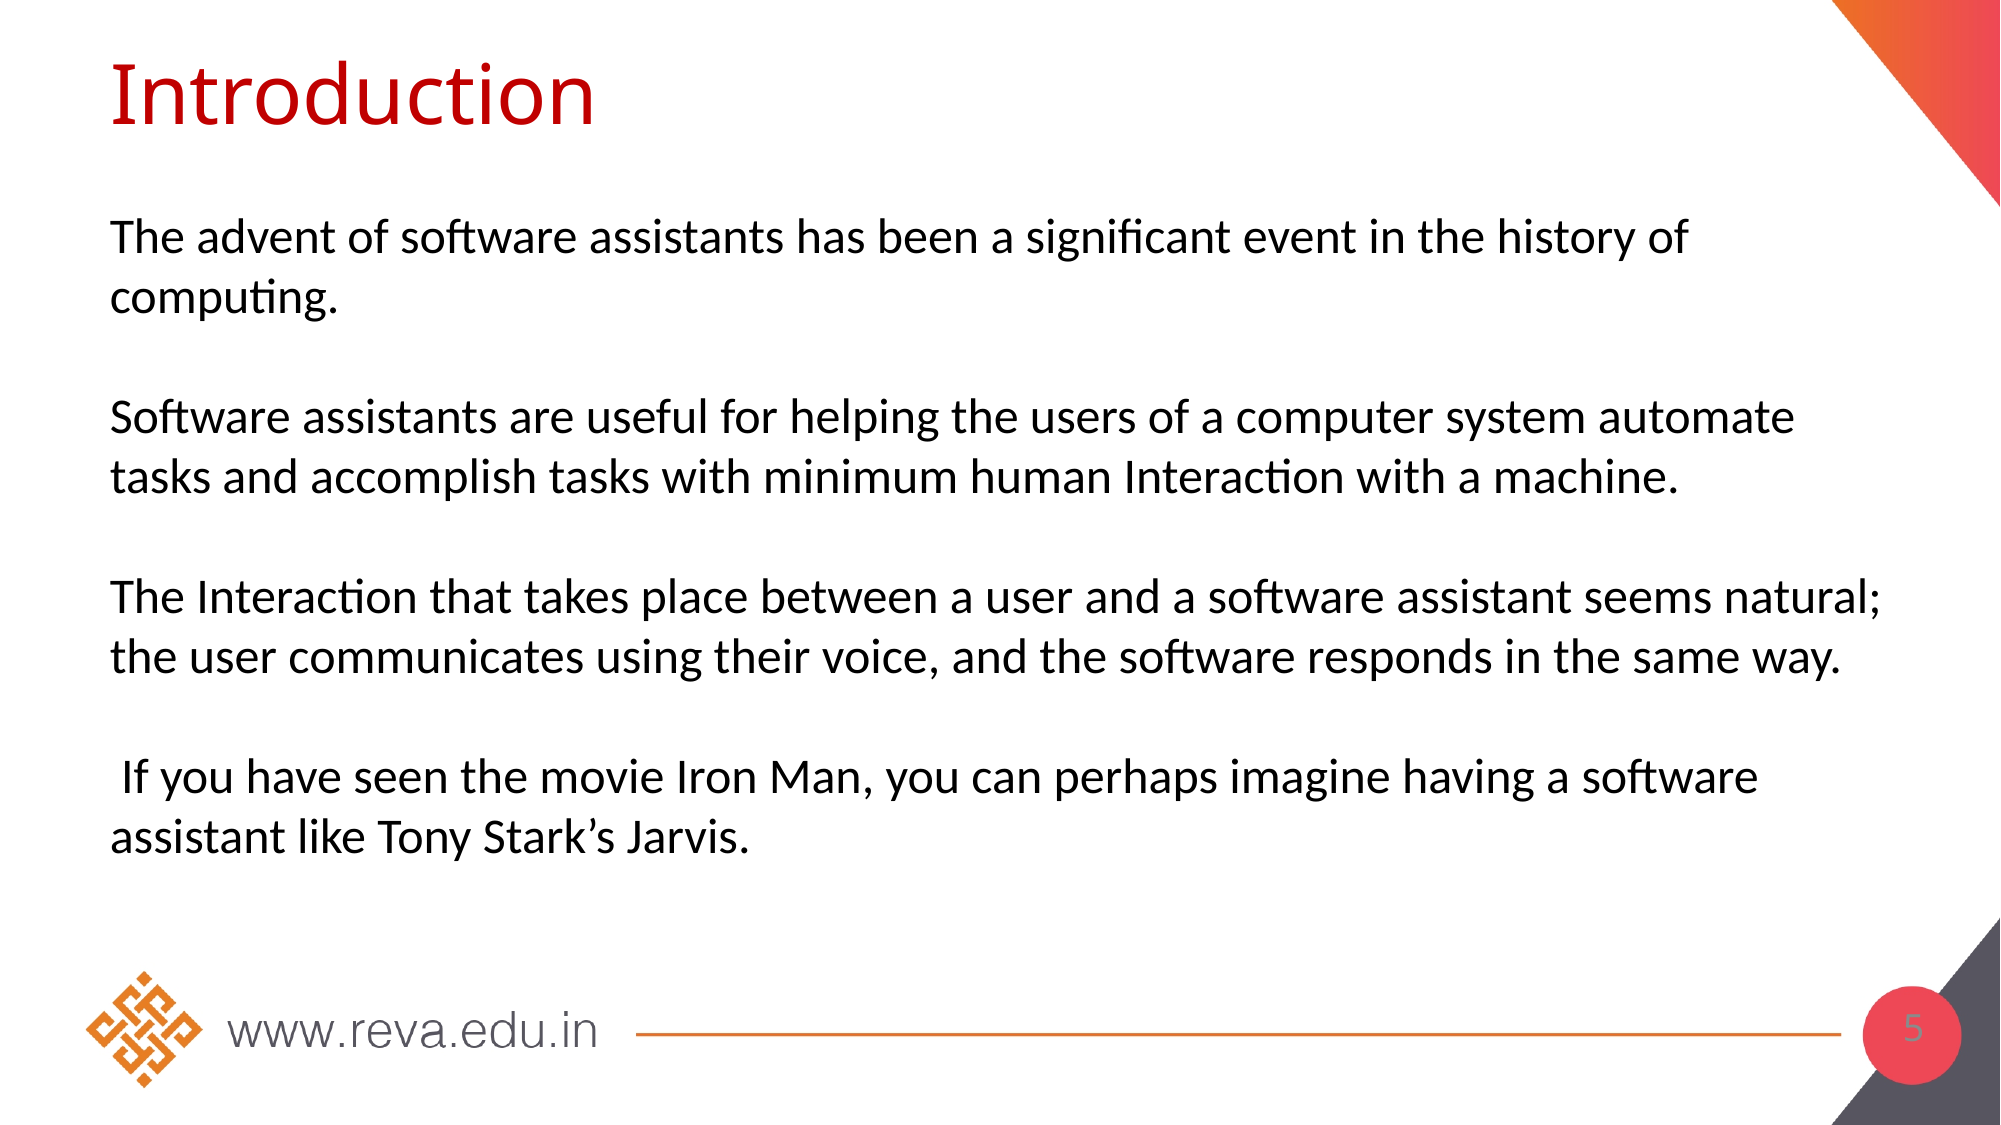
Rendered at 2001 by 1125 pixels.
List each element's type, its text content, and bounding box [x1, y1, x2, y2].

list Introduction [95, 26, 1915, 169]
slide_number 5 [1864, 999, 1963, 1060]
picture [0, 0, 2000, 1125]
text_box The advent of software assistants has been a significant event in the history of computing. Software assistants are useful for helping the users of a computer system automate tasks and accomplish tasks with minimum human Interaction with a machine. The Interaction that takes place between a user and a software assistant seems natural; the user communicates using their voice, and the software responds in the same way. If you have seen the movie Iron Man, you can perhaps imagine having a software assistant like Tony Stark’s Jarvis. [95, 196, 1915, 872]
